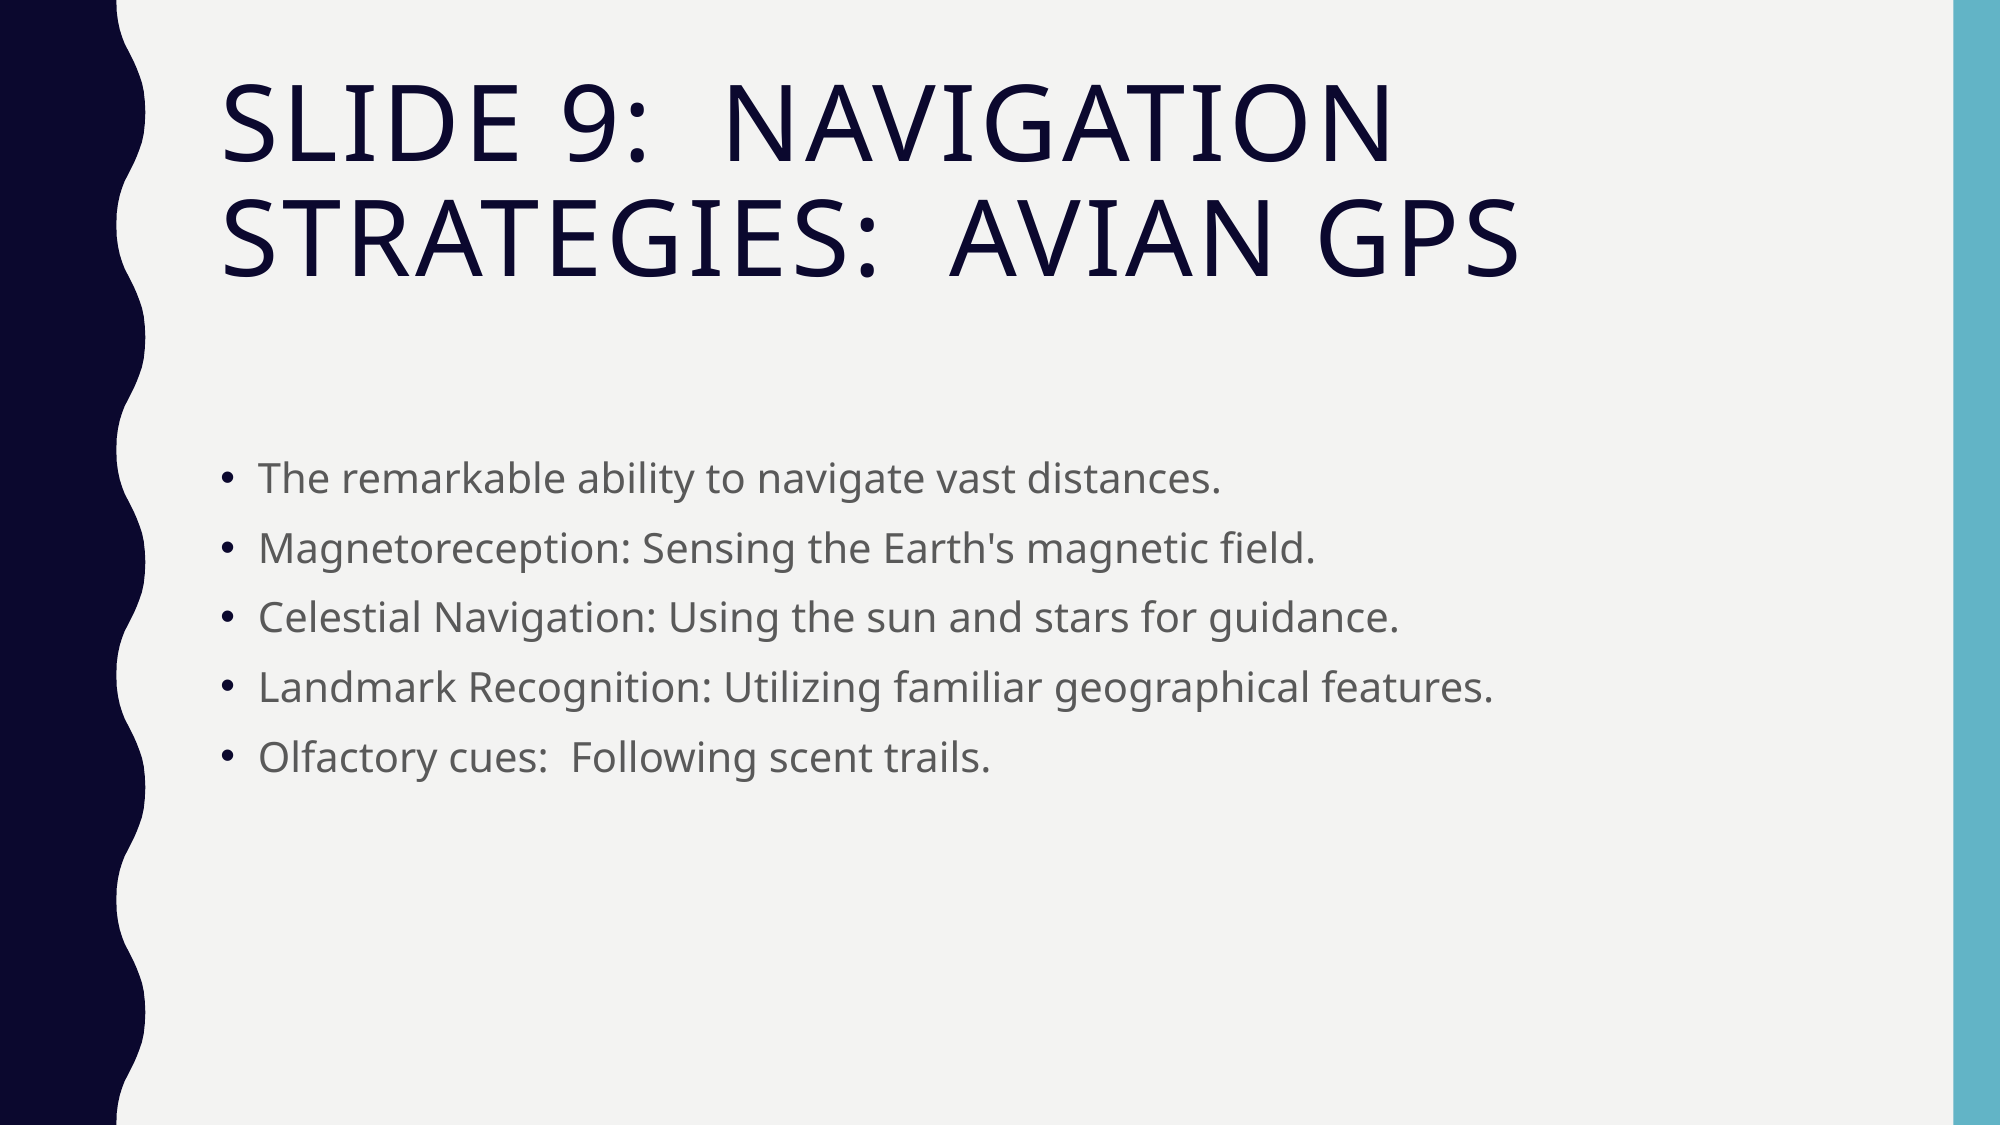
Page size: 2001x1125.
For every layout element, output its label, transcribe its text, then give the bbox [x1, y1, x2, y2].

list The remarkable ability to navigate vast distances. Magnetoreception: Sensing the Earth's magnetic field. Celestial Navigation: Using the sun and stars for guidance. Landmark Recognition: Utilizing familiar geographical features. Olfactory cues: Following scent trails. [205, 375, 1875, 965]
title Slide 9: Navigation Strategies: Avian GPS [205, 62, 1875, 308]
